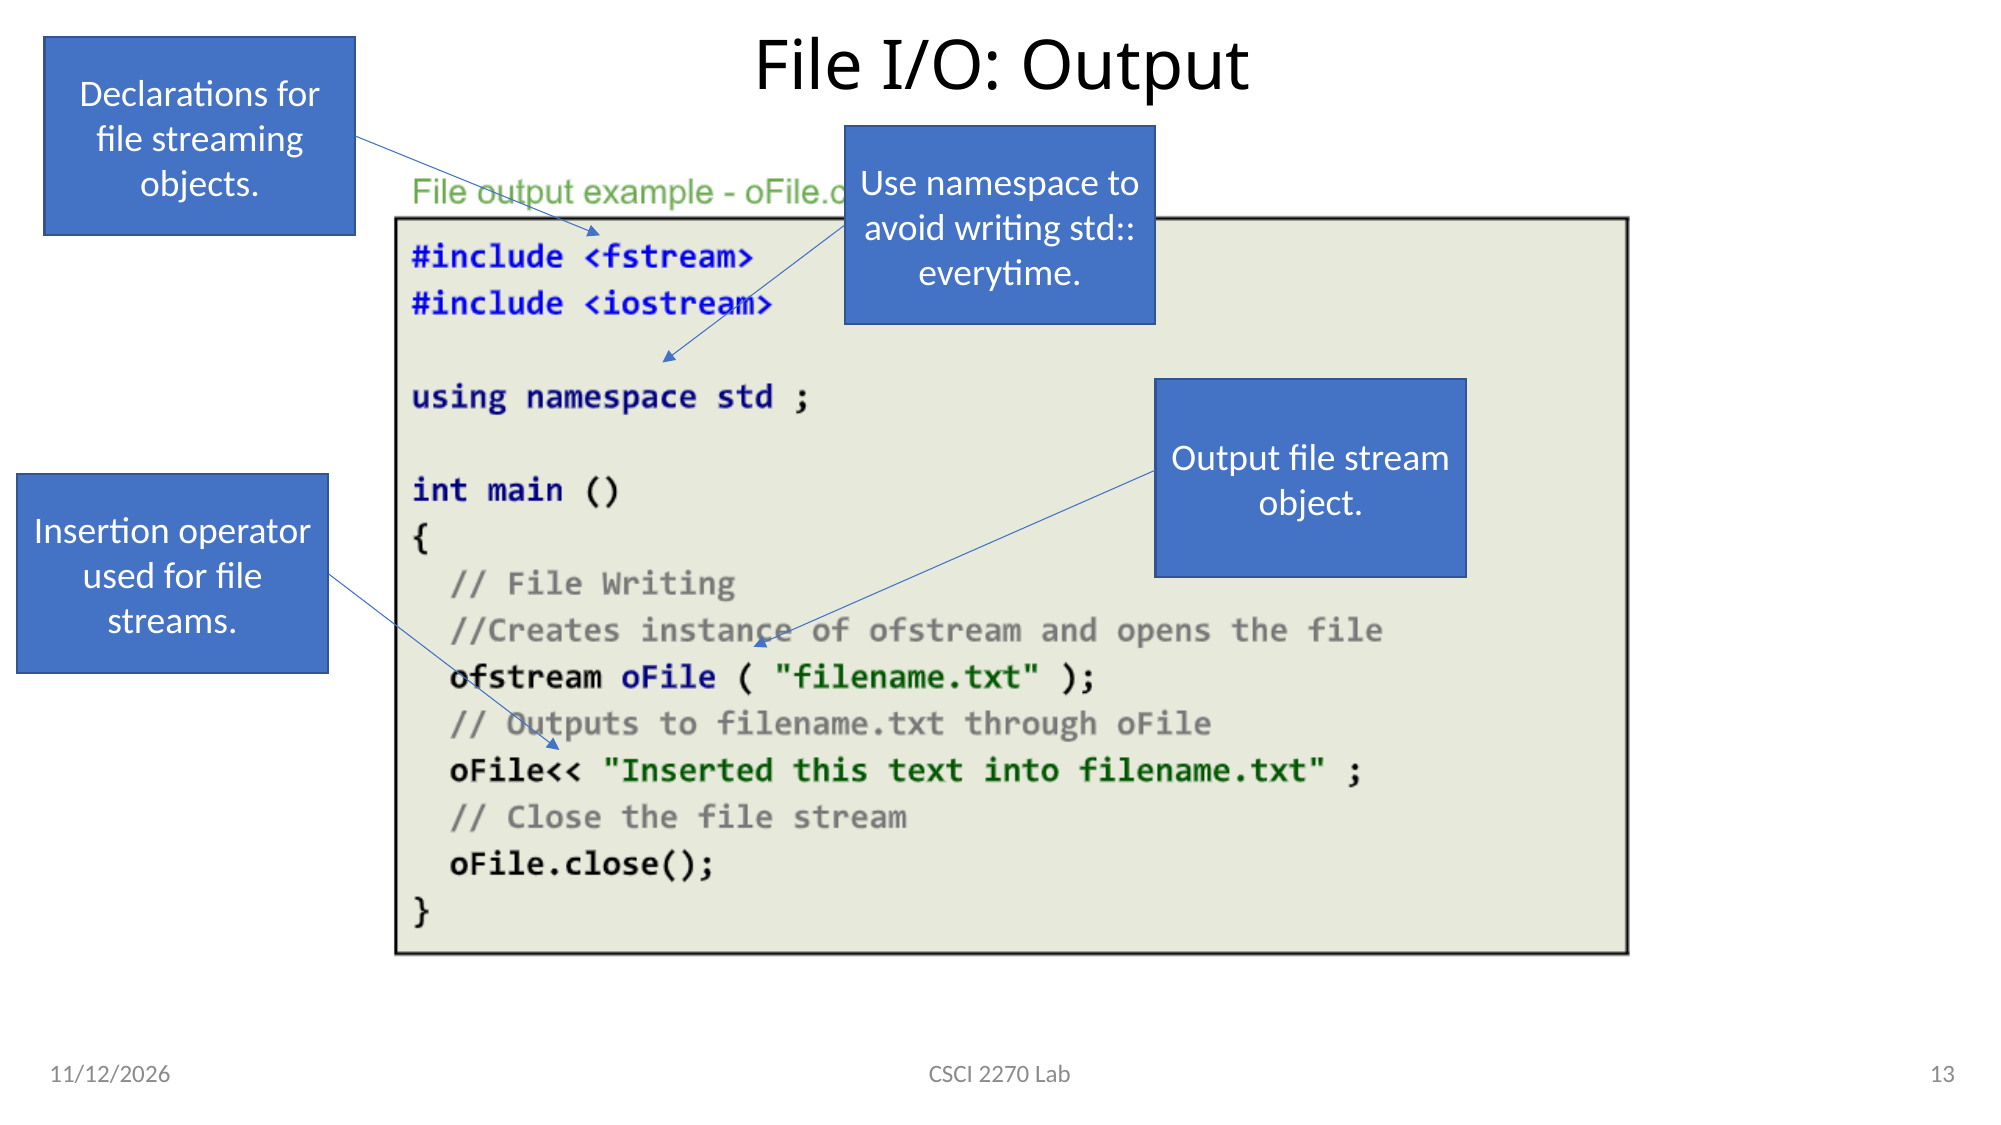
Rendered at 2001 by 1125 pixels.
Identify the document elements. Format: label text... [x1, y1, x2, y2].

picture [382, 160, 1655, 994]
slide_number 13 [1520, 1042, 1971, 1103]
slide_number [34, 1042, 485, 1103]
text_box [662, 225, 845, 363]
title File I/O: Output [34, 22, 1971, 112]
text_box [753, 470, 1156, 647]
text_box Use namespace to avoid writing std:: everytime. [844, 125, 1156, 160]
text_box Insertion operator used for file streams. [16, 473, 329, 674]
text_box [328, 573, 560, 750]
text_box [355, 136, 600, 236]
footer CSCI 2270 Lab [662, 1042, 1338, 1103]
text_box Declarations for file streaming objects. [43, 36, 356, 236]
